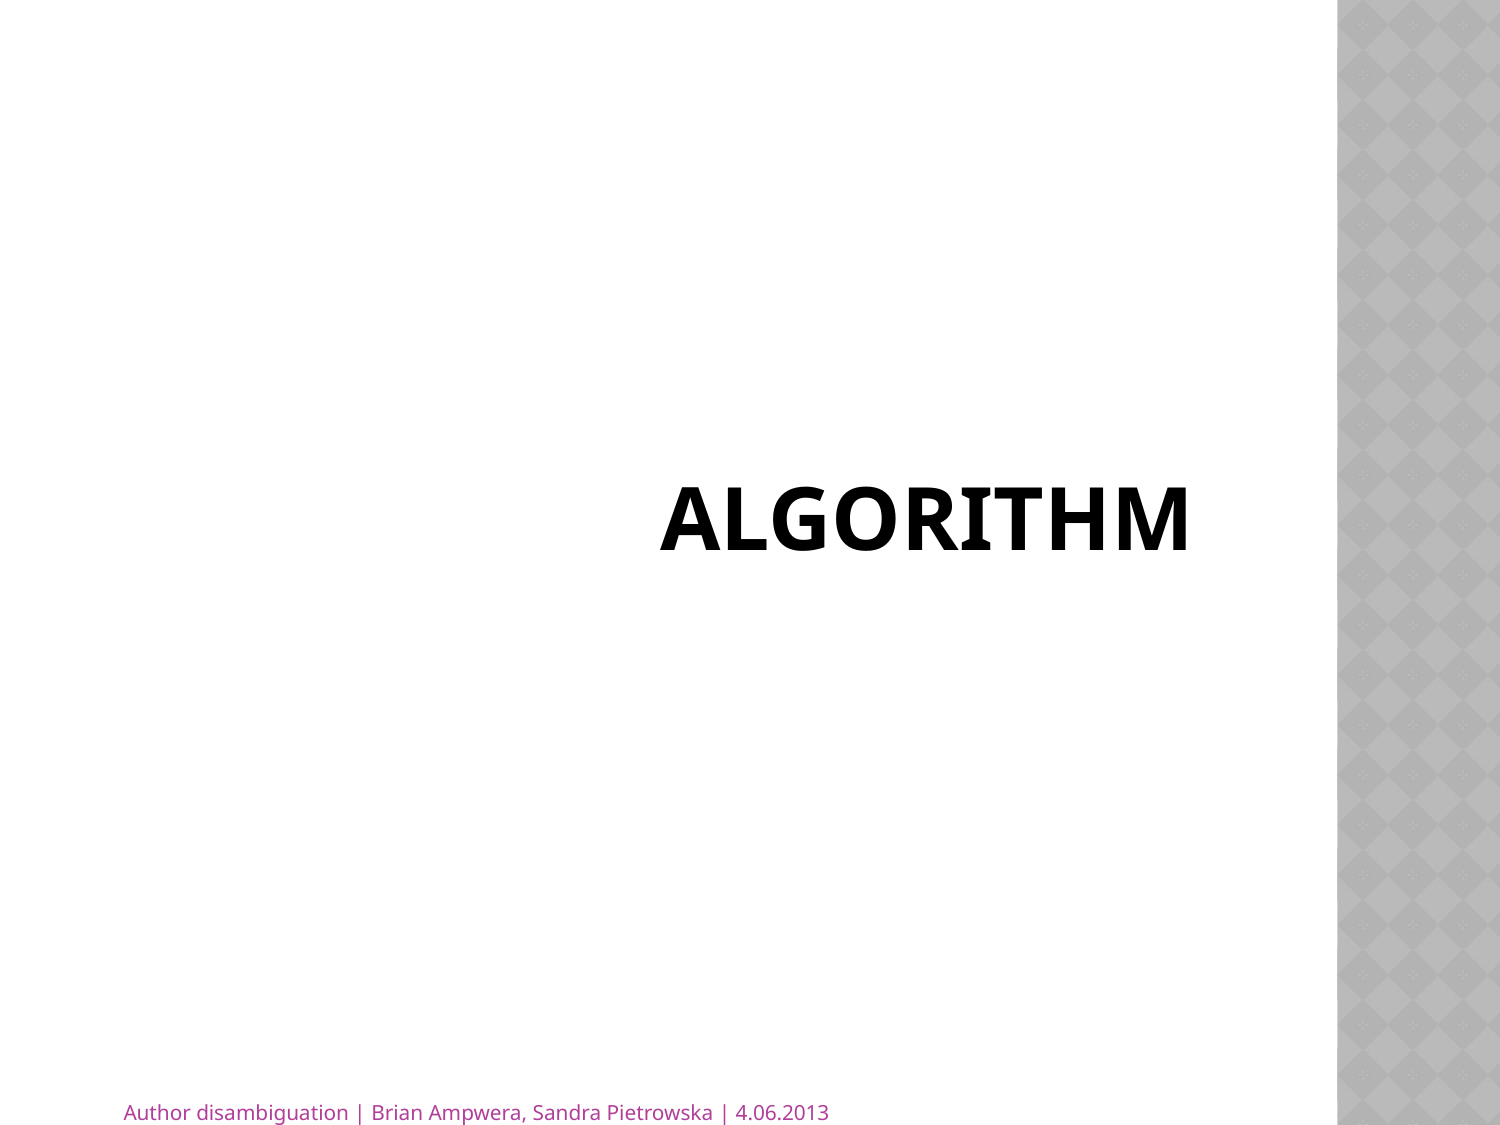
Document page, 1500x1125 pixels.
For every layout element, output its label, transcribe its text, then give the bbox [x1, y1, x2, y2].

footer Author disambiguation | Brian Ampwera, Sandra Pietrowska | 4.06.2013 [75, 1075, 844, 1125]
title Algorithm [174, 462, 1202, 687]
